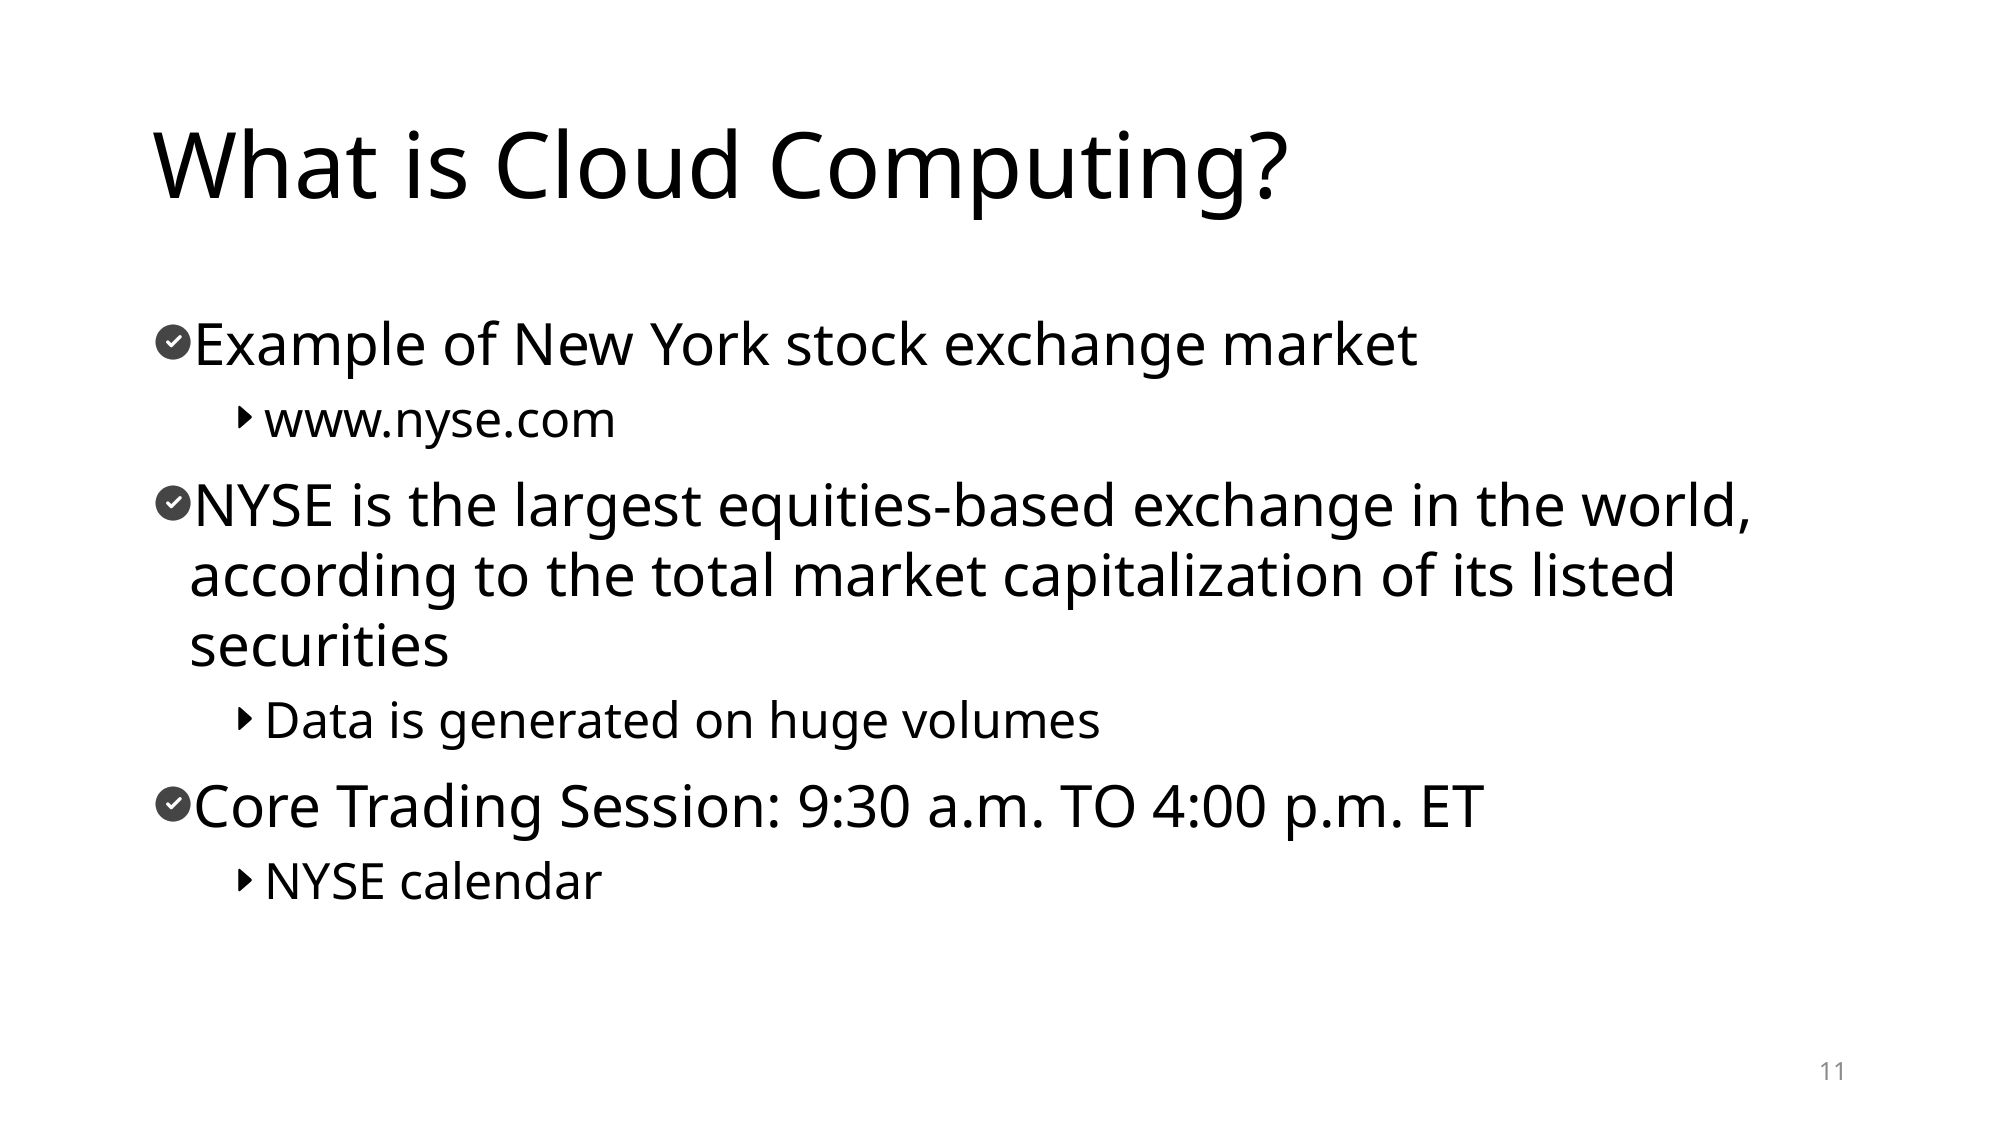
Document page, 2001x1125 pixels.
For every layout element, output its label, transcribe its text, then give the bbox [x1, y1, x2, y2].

picture [227, 862, 263, 898]
picture [152, 482, 194, 524]
picture [227, 700, 263, 737]
list Example of New York stock exchange market www.nyse.com NYSE is the largest equities-based exchange in the world, according to the total market capitalization of its listed securities Data is generated on huge volumes Core Trading Session: 9:30 a.m. TO 4:00 p.m. ET NYSE calendar [137, 299, 1863, 1014]
picture [227, 399, 263, 435]
picture [152, 321, 194, 363]
picture [152, 783, 194, 825]
title What is Cloud Computing? [137, 59, 1863, 278]
slide_number 11 [1412, 1042, 1863, 1103]
